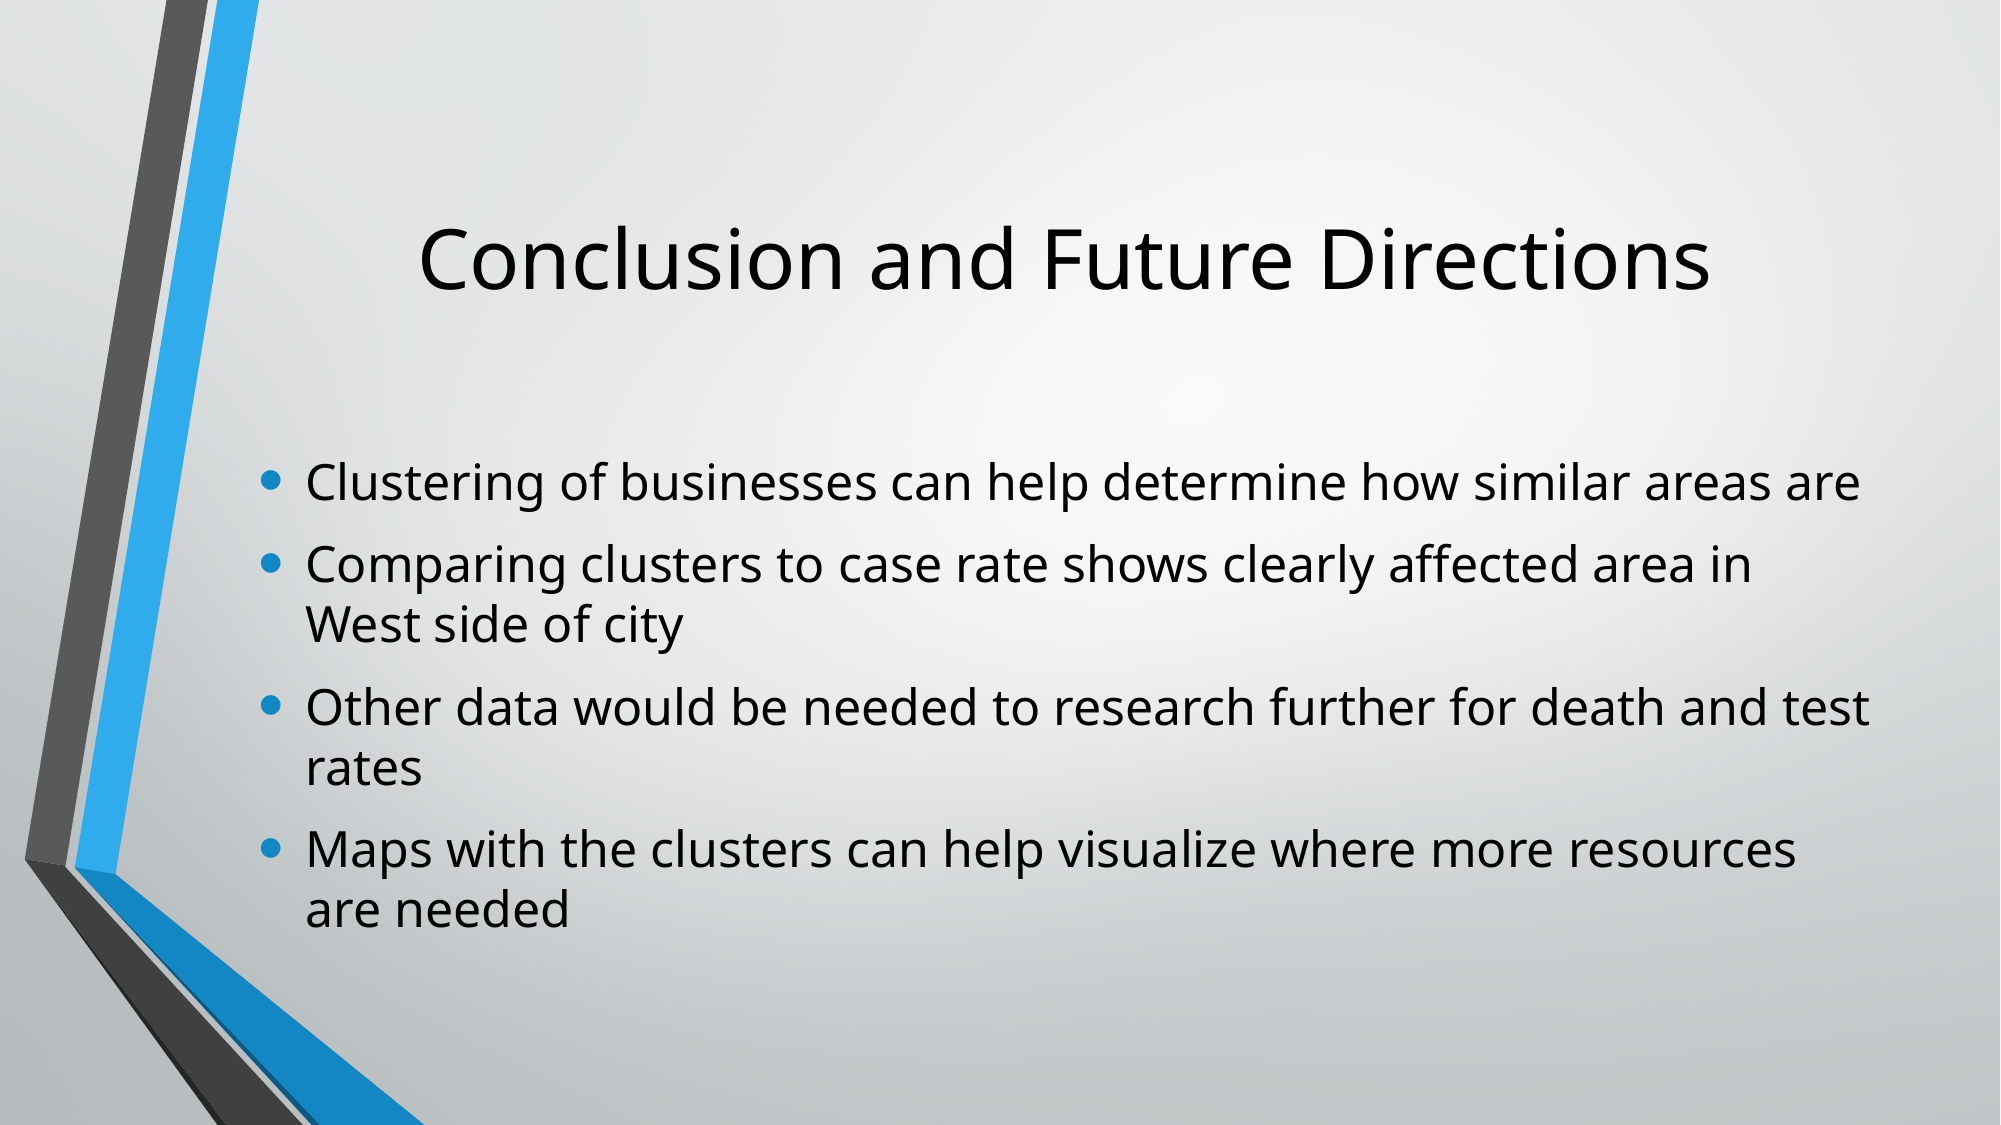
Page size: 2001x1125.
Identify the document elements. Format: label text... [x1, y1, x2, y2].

title Conclusion and Future Directions [243, 112, 1887, 400]
list Clustering of businesses can help determine how similar areas are Comparing clusters to case rate shows clearly affected area in West side of city Other data would be needed to research further for death and test rates Maps with the clusters can help visualize where more resources are needed [243, 437, 1887, 950]
